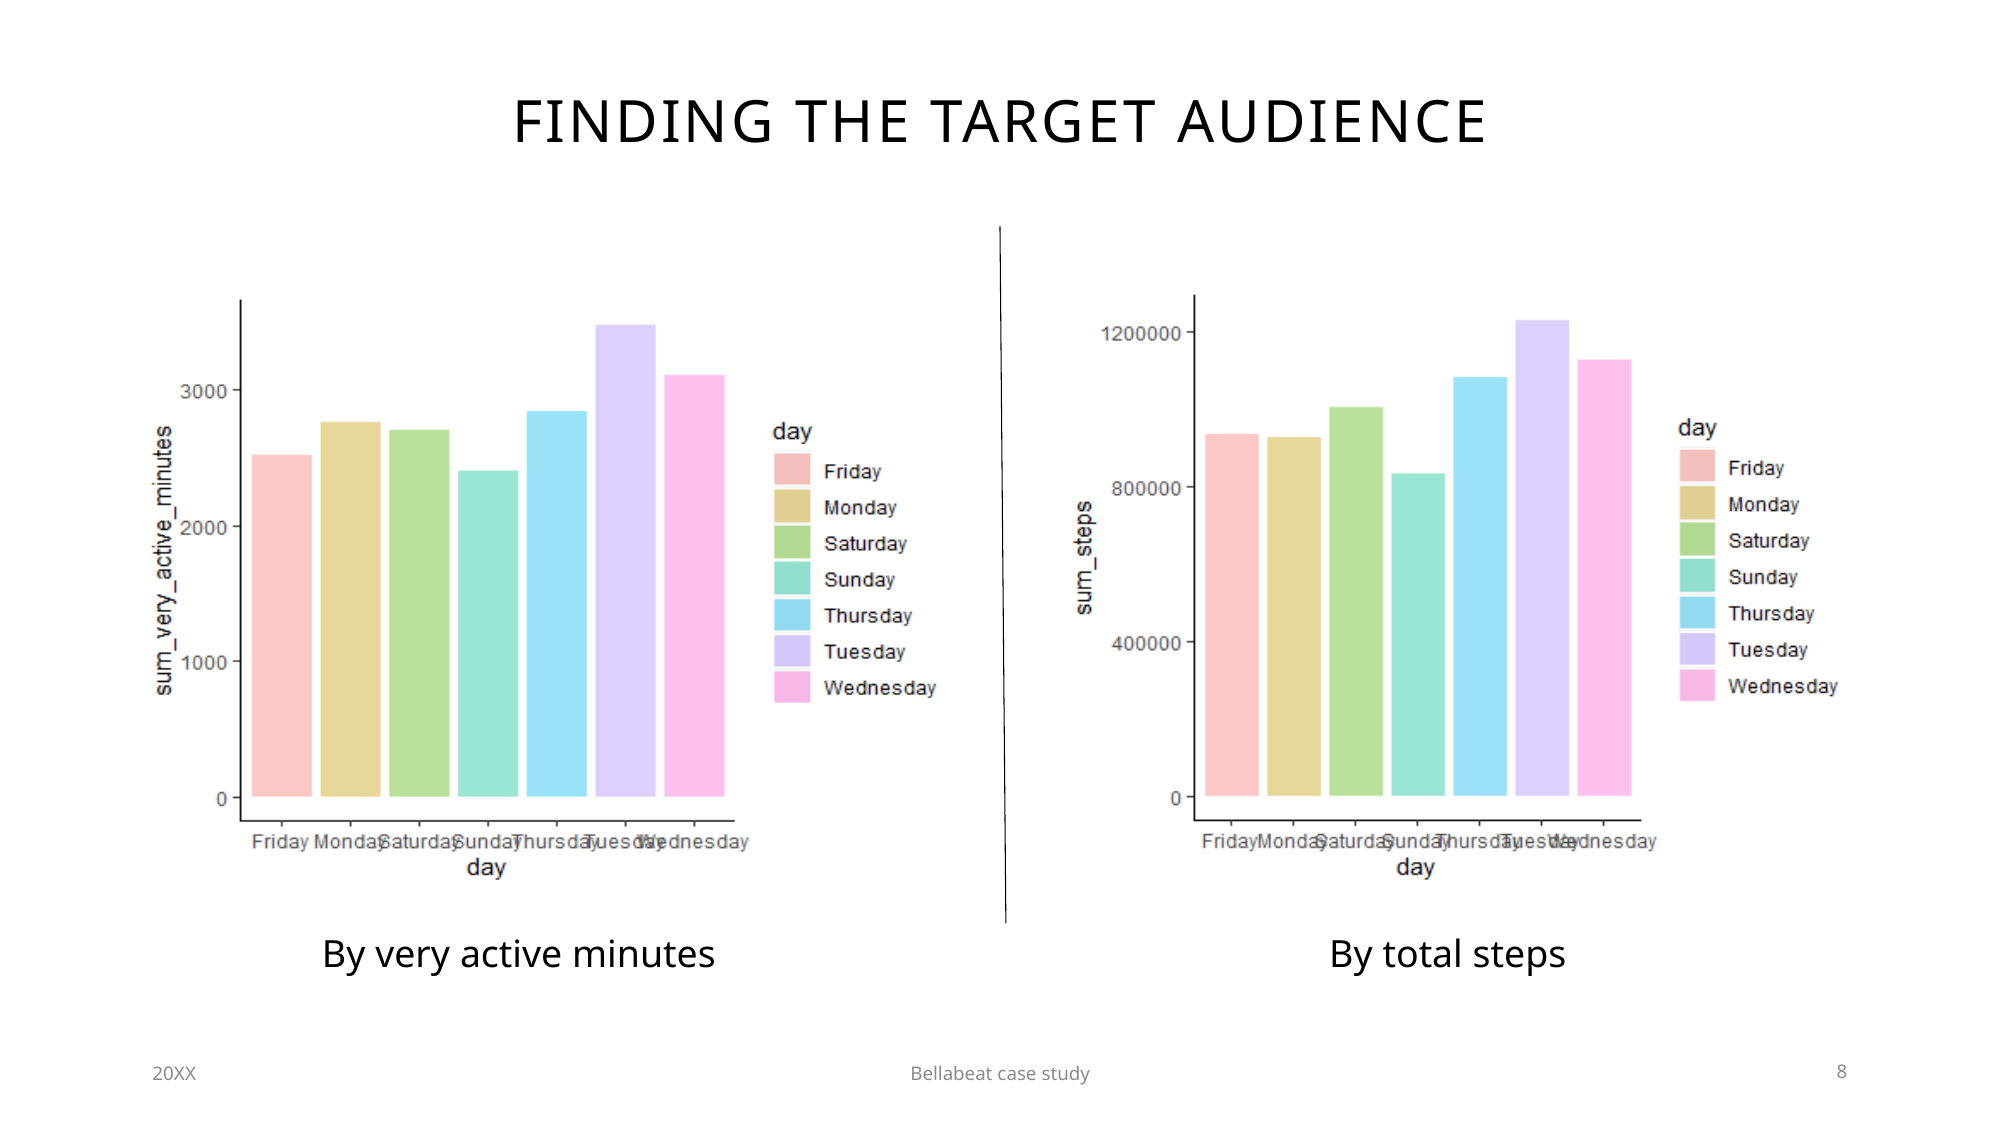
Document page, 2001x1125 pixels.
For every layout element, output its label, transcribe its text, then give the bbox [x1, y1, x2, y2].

picture [1058, 284, 1863, 891]
title Finding the target audience [137, 59, 1863, 187]
text_box By total steps [1314, 922, 1607, 983]
slide_number 8 [1412, 1042, 1863, 1103]
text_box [999, 226, 1006, 924]
slide_number 20XX [137, 1042, 588, 1103]
footer Bellabeat case study [662, 1042, 1338, 1103]
text_box By very active minutes [307, 922, 897, 983]
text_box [137, 289, 962, 891]
